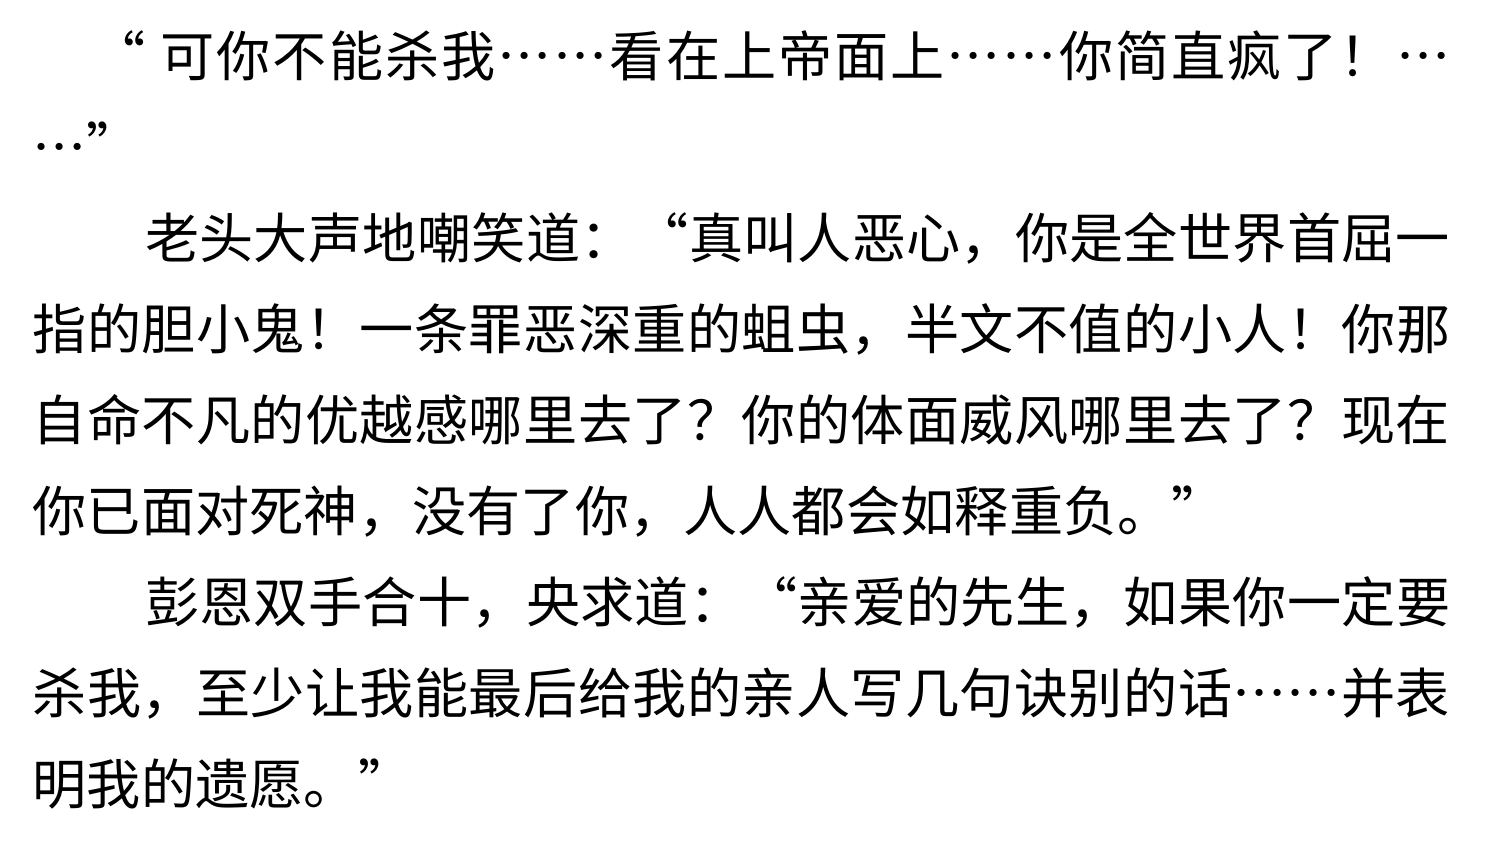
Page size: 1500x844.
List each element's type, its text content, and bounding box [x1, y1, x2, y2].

text_box “可你不能杀我……看在上帝面上……你简直疯了！……” 老头大声地嘲笑道：“真叫人恶心，你是全世界首屈一指的胆小鬼！一条罪恶深重的蛆虫，半文不值的小人！你那自命不凡的优越感哪里去了？你的体面威风哪里去了？现在你已面对死神，没有了你，人人都会如释重负。” 彭恩双手合十，央求道：“亲爱的先生，如果你一定要杀我，至少让我能最后给我的亲人写几句诀别的话……并表明我的遗愿。” [17, 0, 1465, 823]
